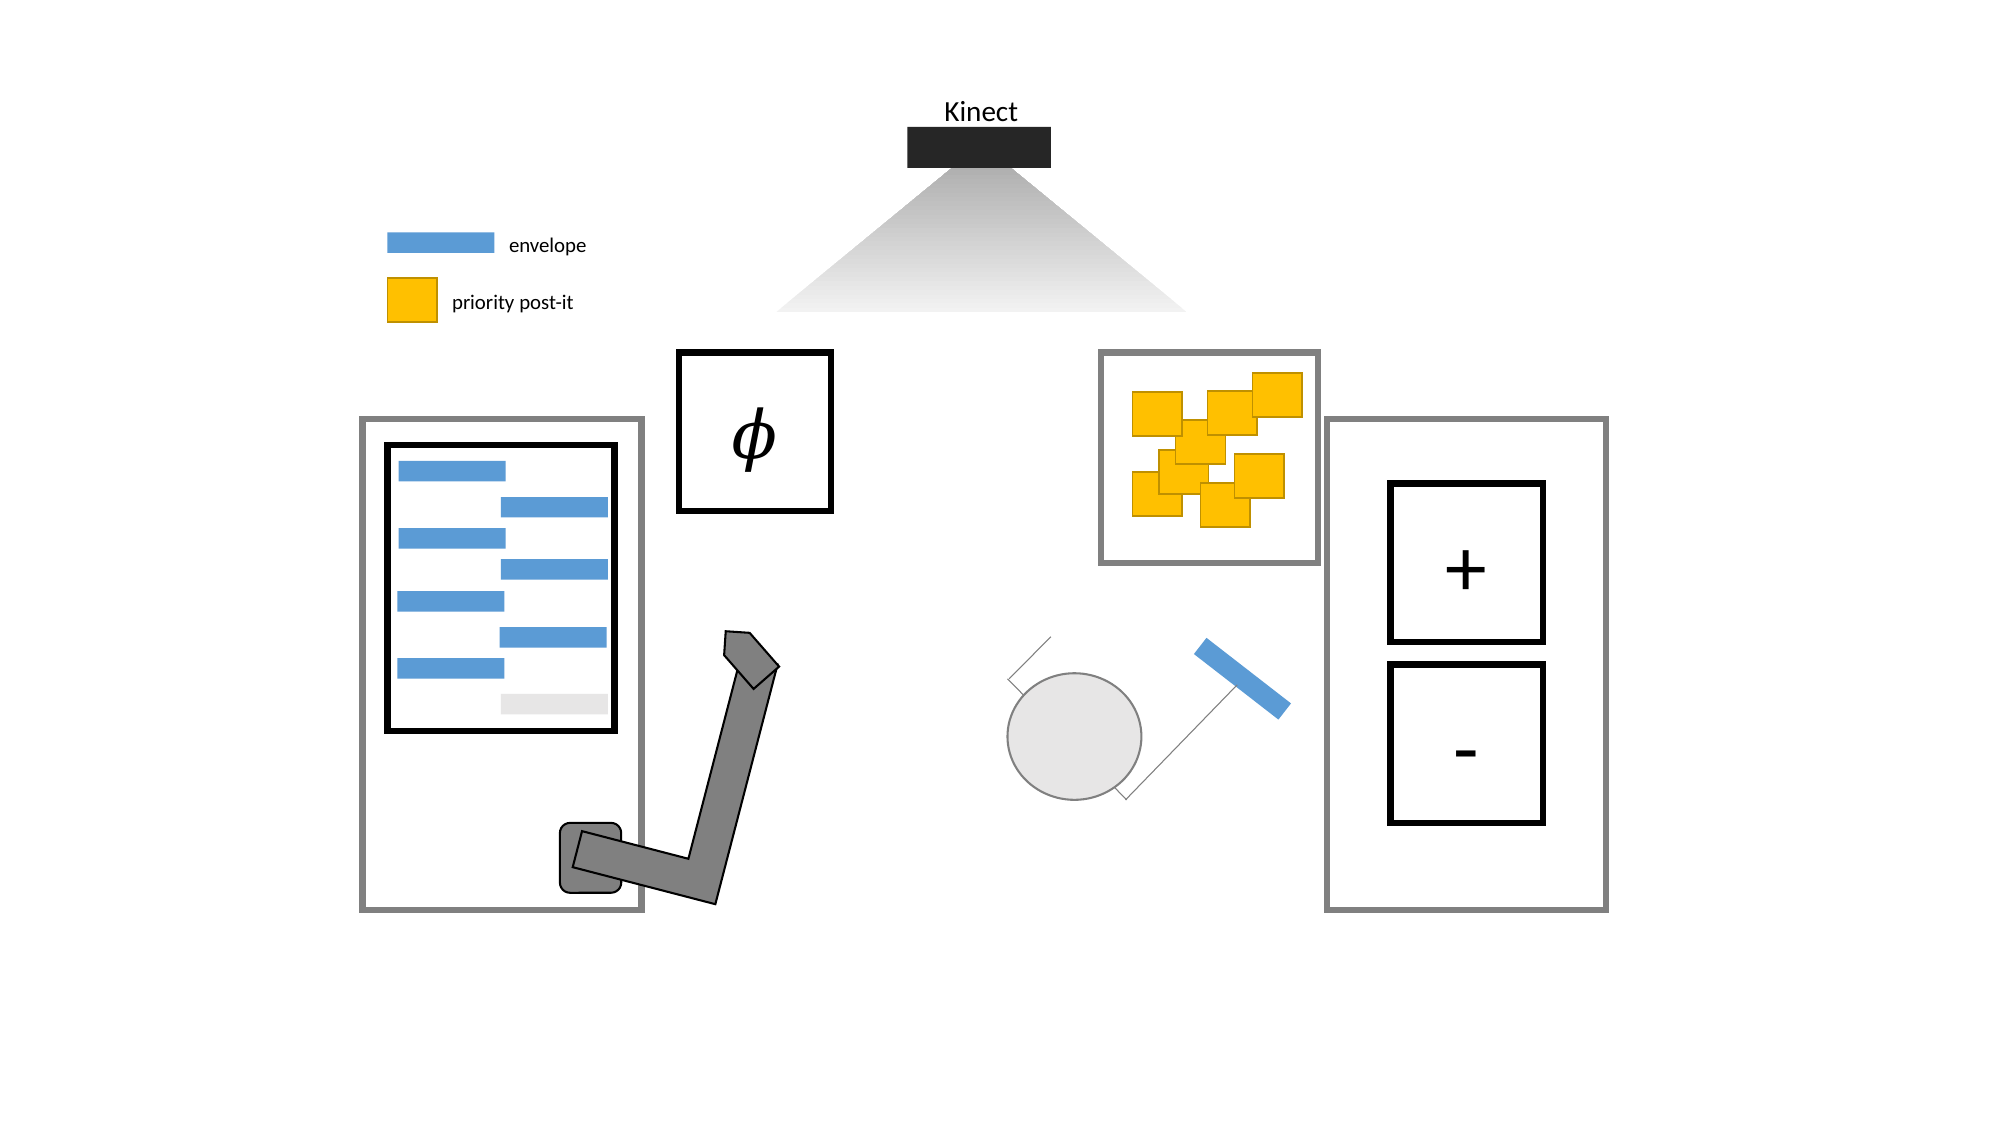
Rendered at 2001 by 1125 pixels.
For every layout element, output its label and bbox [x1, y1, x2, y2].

text_box [362, 85, 1607, 911]
